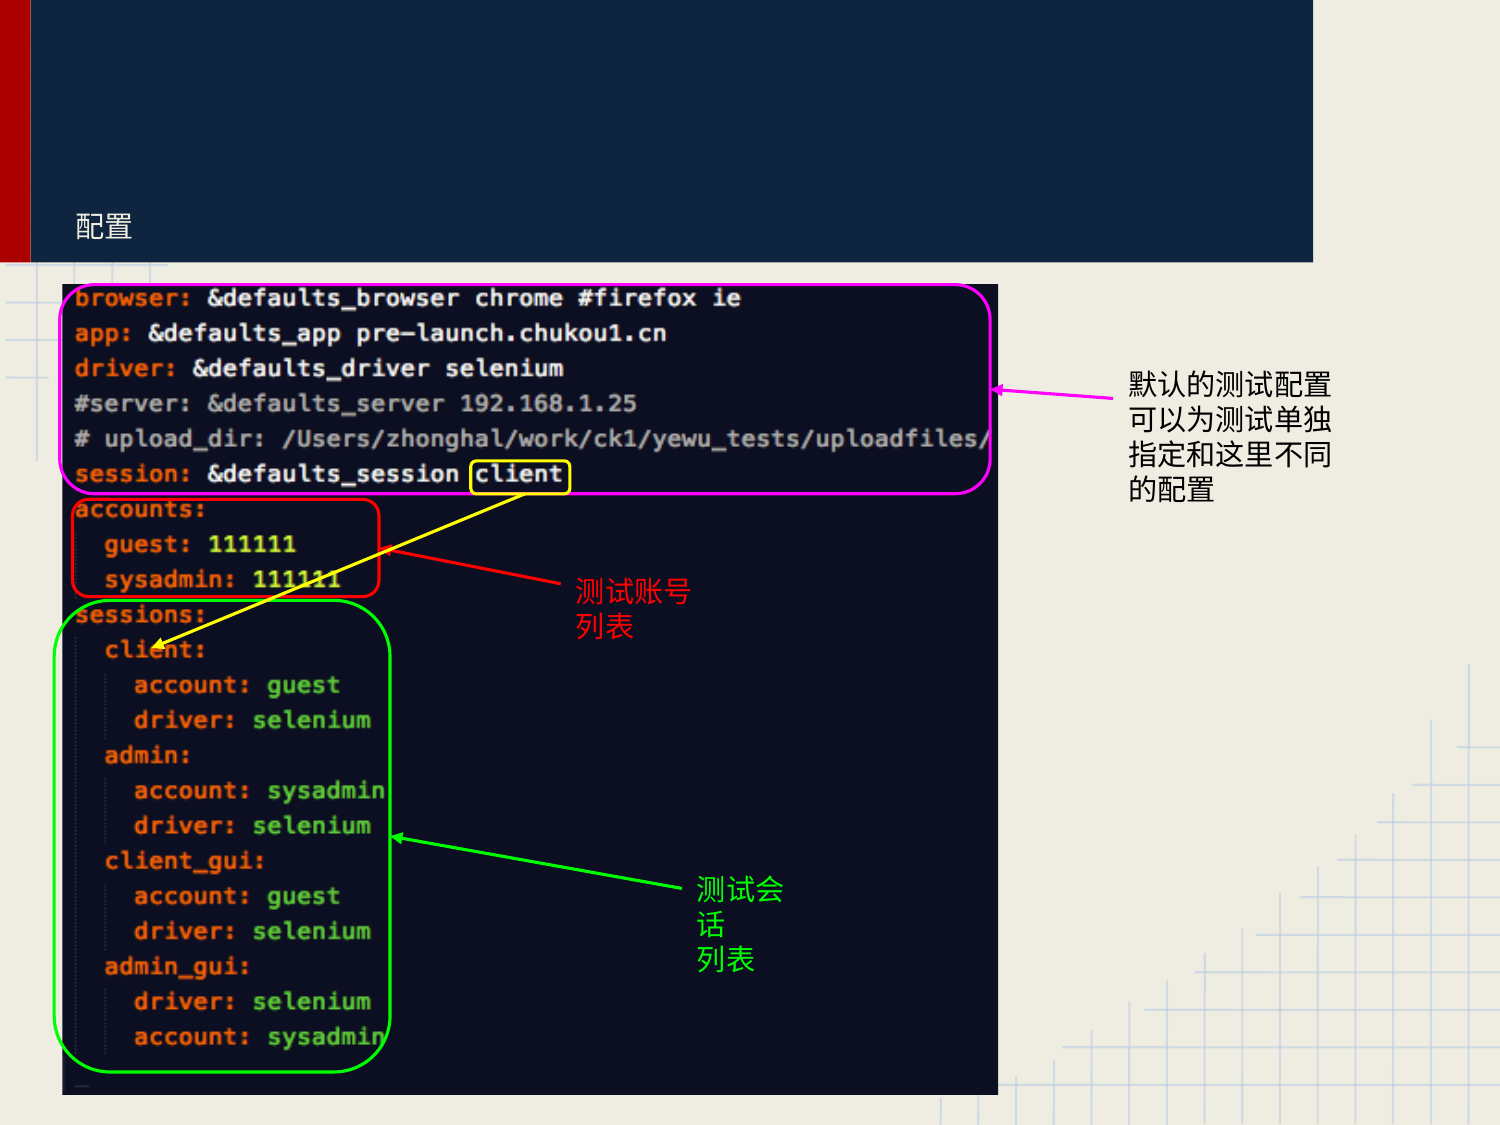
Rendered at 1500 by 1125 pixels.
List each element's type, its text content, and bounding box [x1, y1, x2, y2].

text_box [62, 505, 999, 1095]
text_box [574, 505, 721, 598]
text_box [59, 284, 1362, 498]
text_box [151, 460, 571, 649]
title 配置 [74, 21, 1276, 245]
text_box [72, 505, 145, 598]
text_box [53, 600, 829, 1073]
